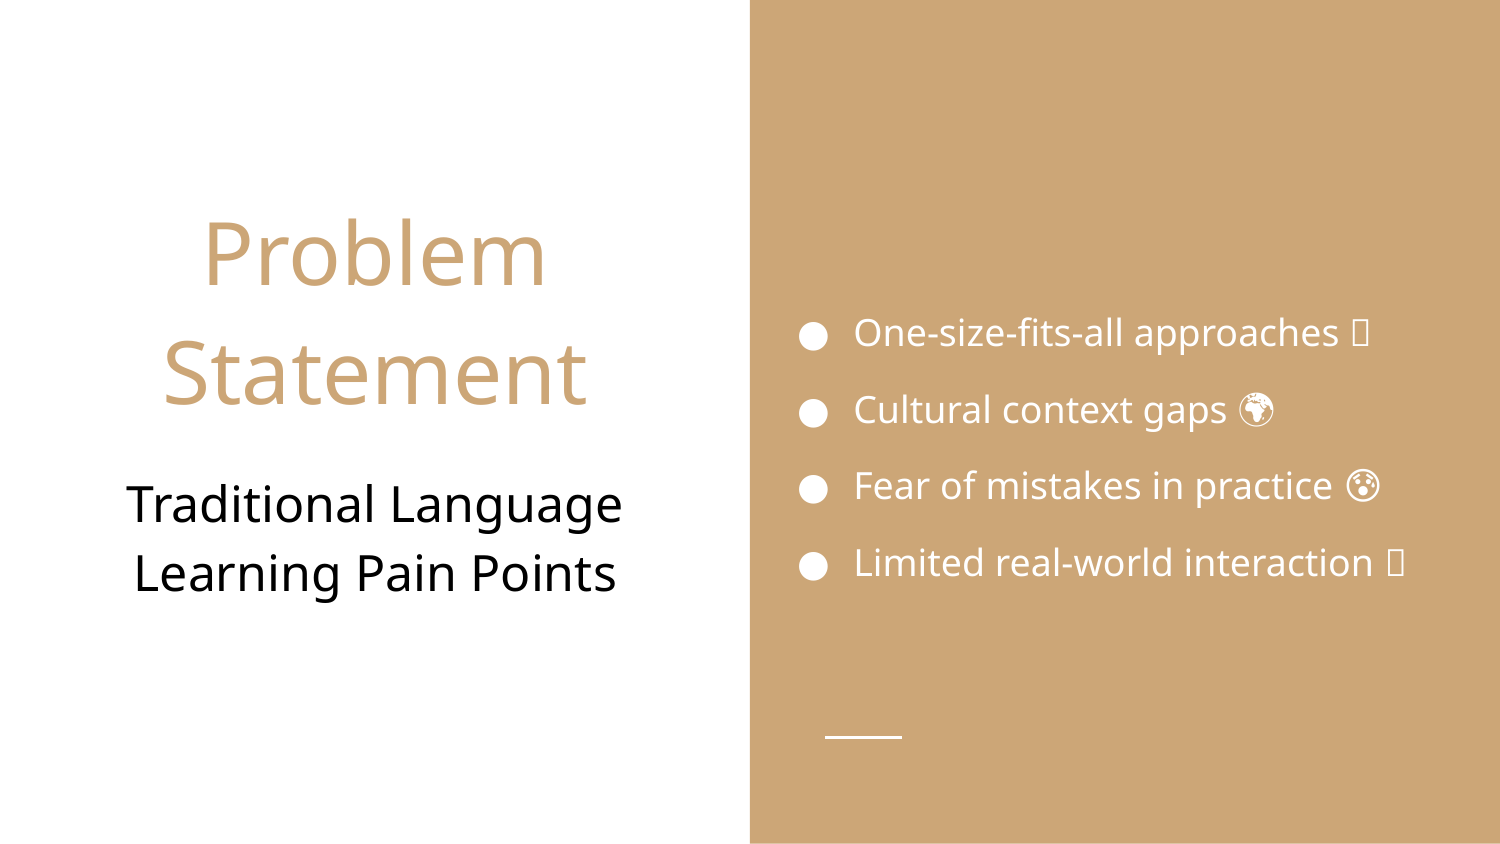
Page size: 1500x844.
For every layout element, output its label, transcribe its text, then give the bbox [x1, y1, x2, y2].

subtitle Traditional Language Learning Pain Points [43, 454, 708, 713]
list One-size-fits-all approaches ❌ Cultural context gaps 🌍 Fear of mistakes in practice 😰 Limited real-world interaction 🤖 [763, 131, 1453, 738]
title Problem Statement [43, 152, 708, 446]
